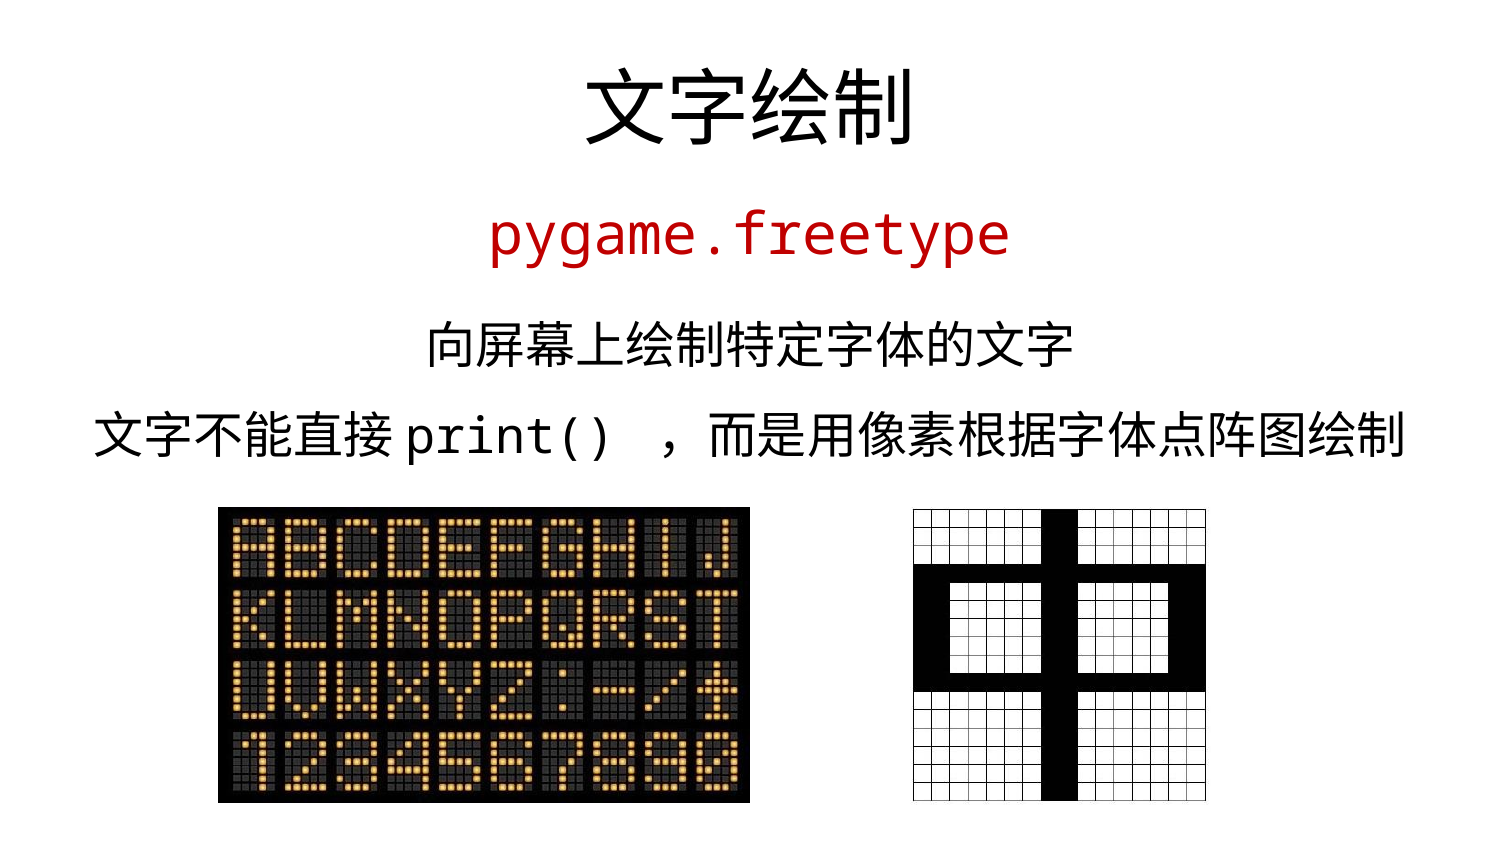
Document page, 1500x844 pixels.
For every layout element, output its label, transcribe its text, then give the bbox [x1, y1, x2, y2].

picture [909, 506, 1211, 806]
title 文字绘制 [581, 53, 919, 194]
list pygame.freetype 向屏幕上绘制特定字体的文字 文字不能直接print() ，而是用像素根据字体点阵图绘制 [67, 194, 1433, 672]
picture [218, 507, 751, 804]
